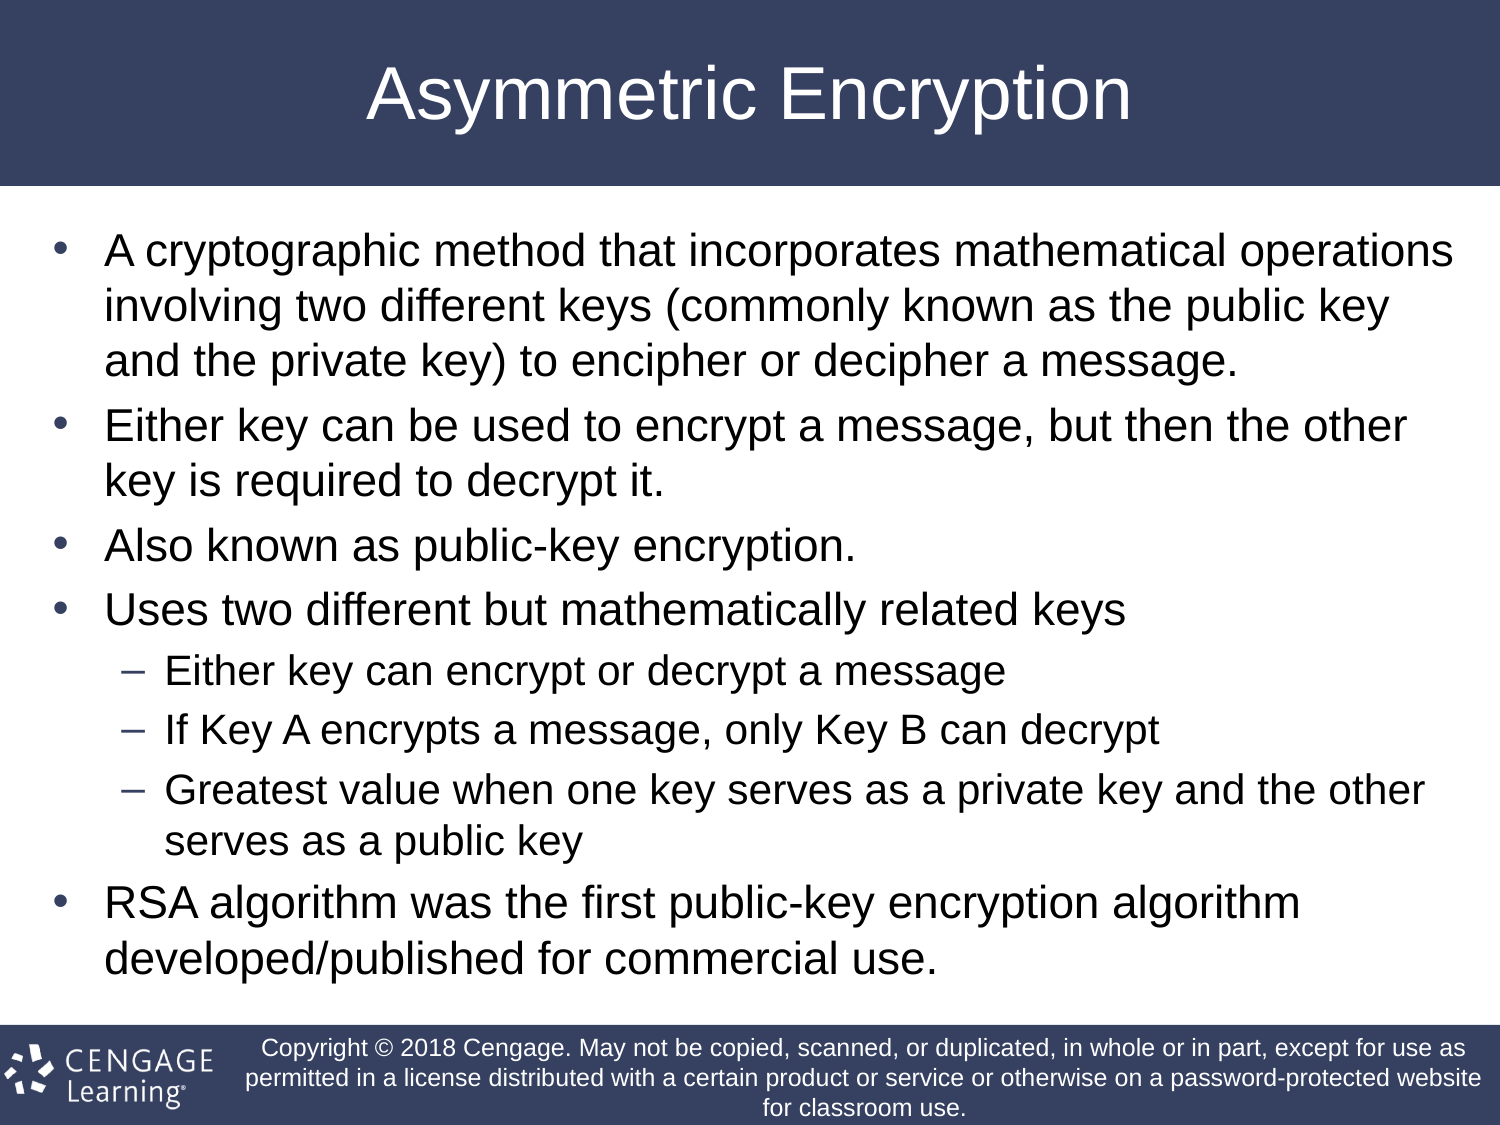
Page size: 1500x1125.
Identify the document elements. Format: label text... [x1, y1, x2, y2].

picture [0, 1040, 216, 1113]
title Asymmetric Encryption [7, 4, 1493, 176]
list A cryptographic method that incorporates mathematical operations involving two different keys (commonly known as the public key and the private key) to encipher or decipher a message. Either key can be used to encrypt a message, but then the other key is required to decrypt it. Also known as public-key encryption. Uses two different but mathematically related keys Either key can encrypt or decrypt a message If Key A encrypts a message, only Key B can decrypt Greatest value when one key serves as a private key and the other serves as a public key RSA algorithm was the first public-key encryption algorithm developed/published for commercial use. [37, 212, 1475, 1005]
